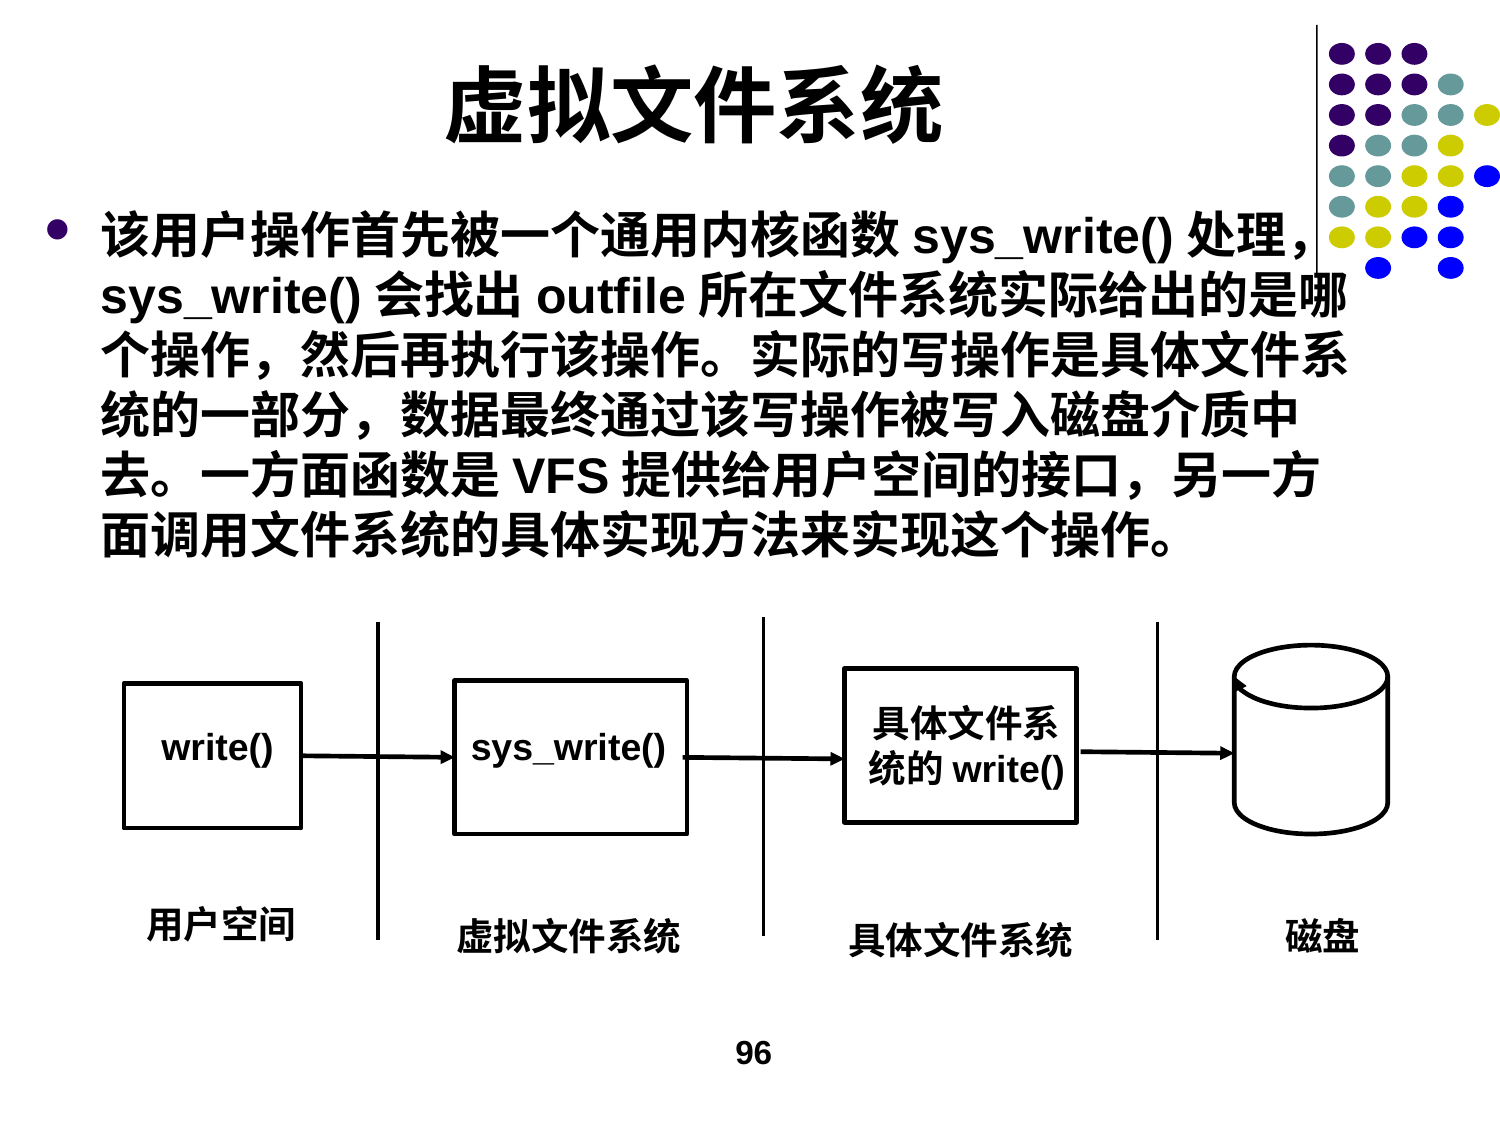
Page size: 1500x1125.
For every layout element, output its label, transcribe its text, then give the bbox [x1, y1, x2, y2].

text_box write() [146, 715, 289, 776]
slide_number 96 [578, 1023, 930, 1099]
text_box [454, 680, 687, 755]
text_box 虚拟文件系统 [441, 905, 696, 966]
text_box [454, 764, 687, 835]
title 虚拟文件系统 [74, 19, 1313, 162]
text_box 用户空间 [131, 893, 312, 953]
text_box sys_write() [455, 715, 682, 776]
text_box [844, 668, 1077, 823]
text_box 具体文件系统 [833, 910, 1088, 970]
text_box 具体文件系 统的write() [853, 692, 1080, 798]
text_box [123, 683, 302, 829]
text_box [1233, 645, 1388, 835]
text_box 磁盘 [1270, 905, 1376, 965]
list 该用户操作首先被一个通用内核函数sys_write()处理，sys_write()会找出outfile所在文件系统实际给出的是哪个操作，然后再执行该操作。实际的写操作是具体文件系统的一部分，数据最终通过该写操作被写入磁盘介质中去。一方面函数是VFS提供给用户空间的接口，另一方面调用文件系统的具体实现方法来实现这个操作。 [29, 196, 1380, 921]
